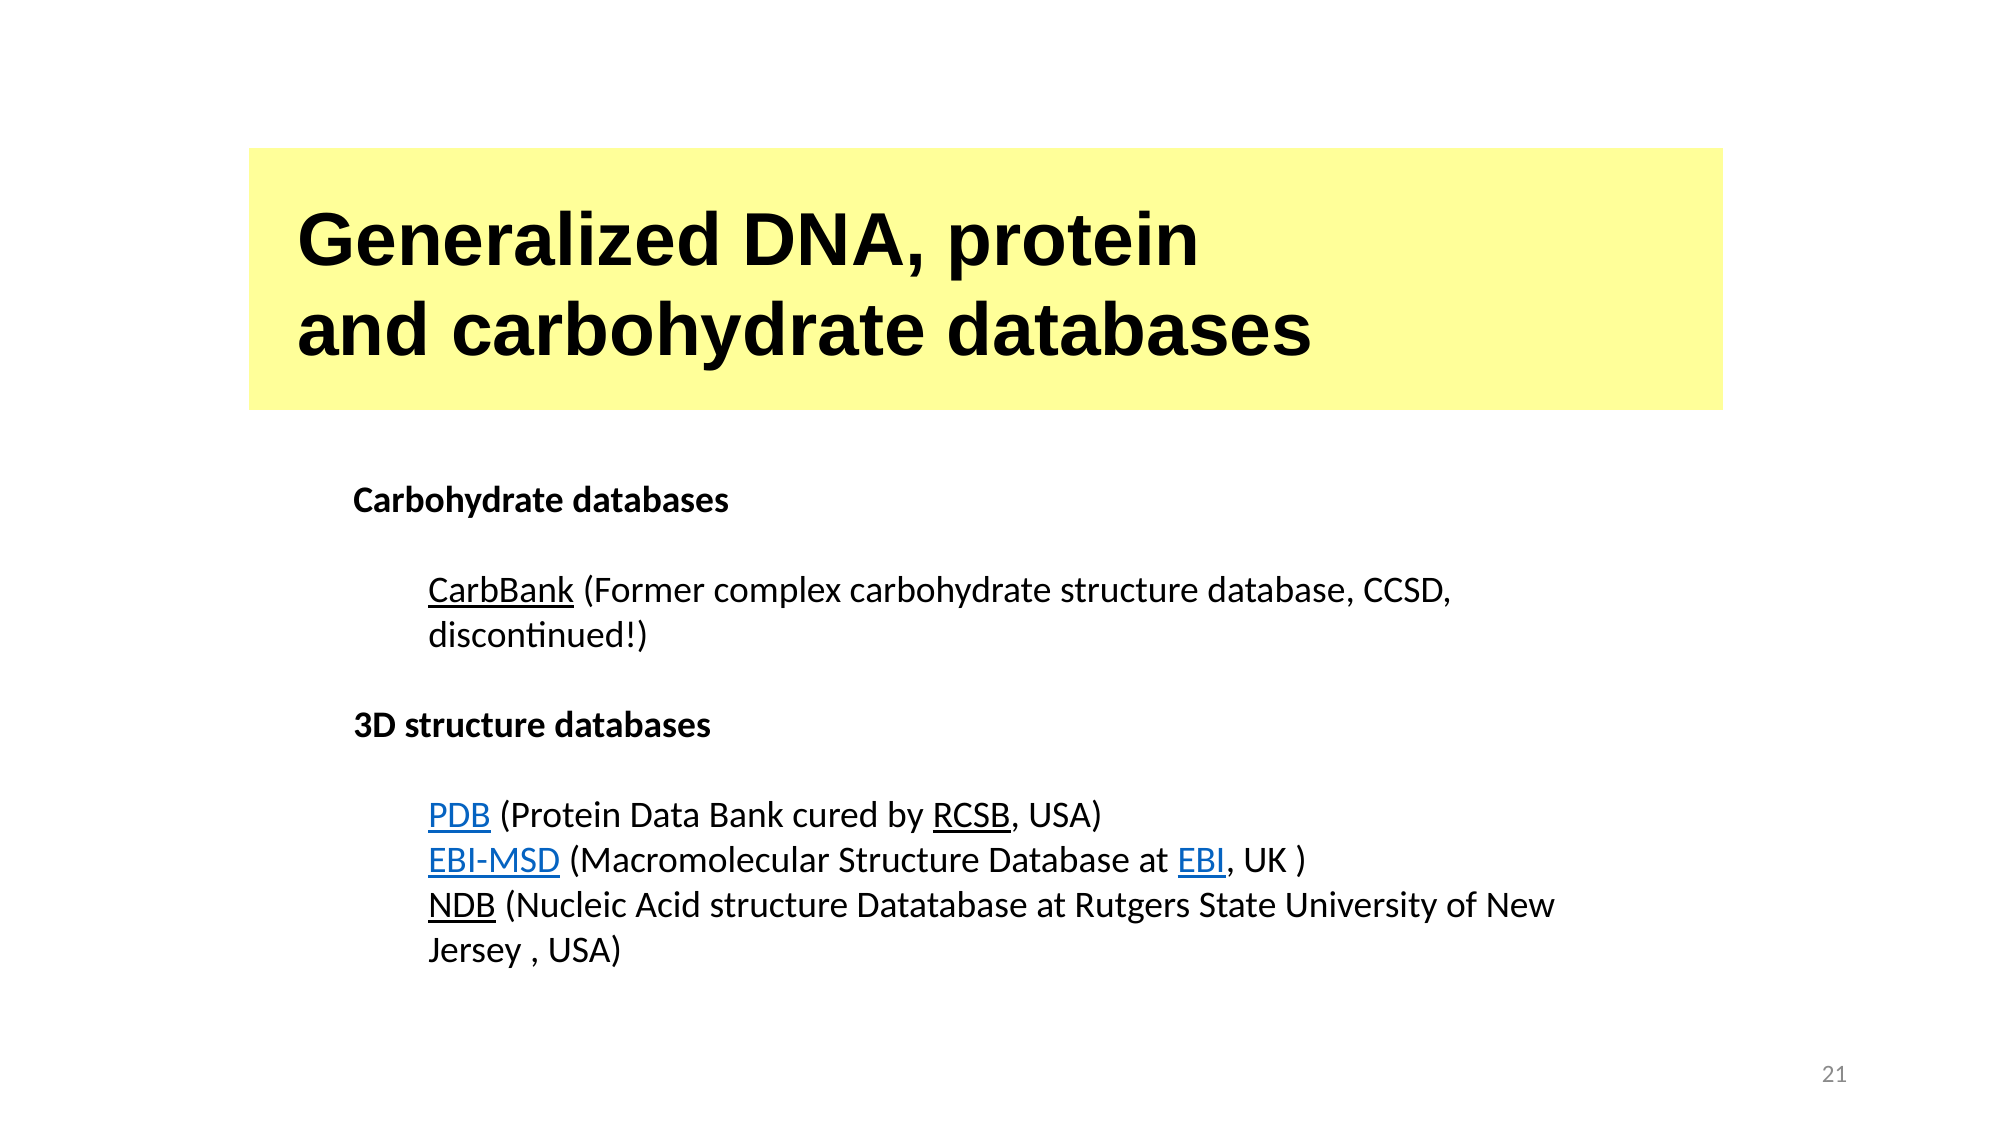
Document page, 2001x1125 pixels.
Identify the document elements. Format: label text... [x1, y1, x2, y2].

text_box Carbohydrate databases CarbBank (Former complex carbohydrate structure database, CCSD, discontinued!) 3D structure databases PDB (Protein Data Bank cured by RCSB, USA) EBI-MSD (Macromolecular Structure Database at EBI, UK ) NDB (Nucleic Acid structure Datatabase at Rutgers State University of New Jersey , USA) [338, 467, 1686, 1038]
text_box Generalized DNA, protein and carbohydrate databases [282, 183, 1442, 379]
slide_number 21 [1412, 1042, 1863, 1103]
text_box [249, 148, 1723, 409]
